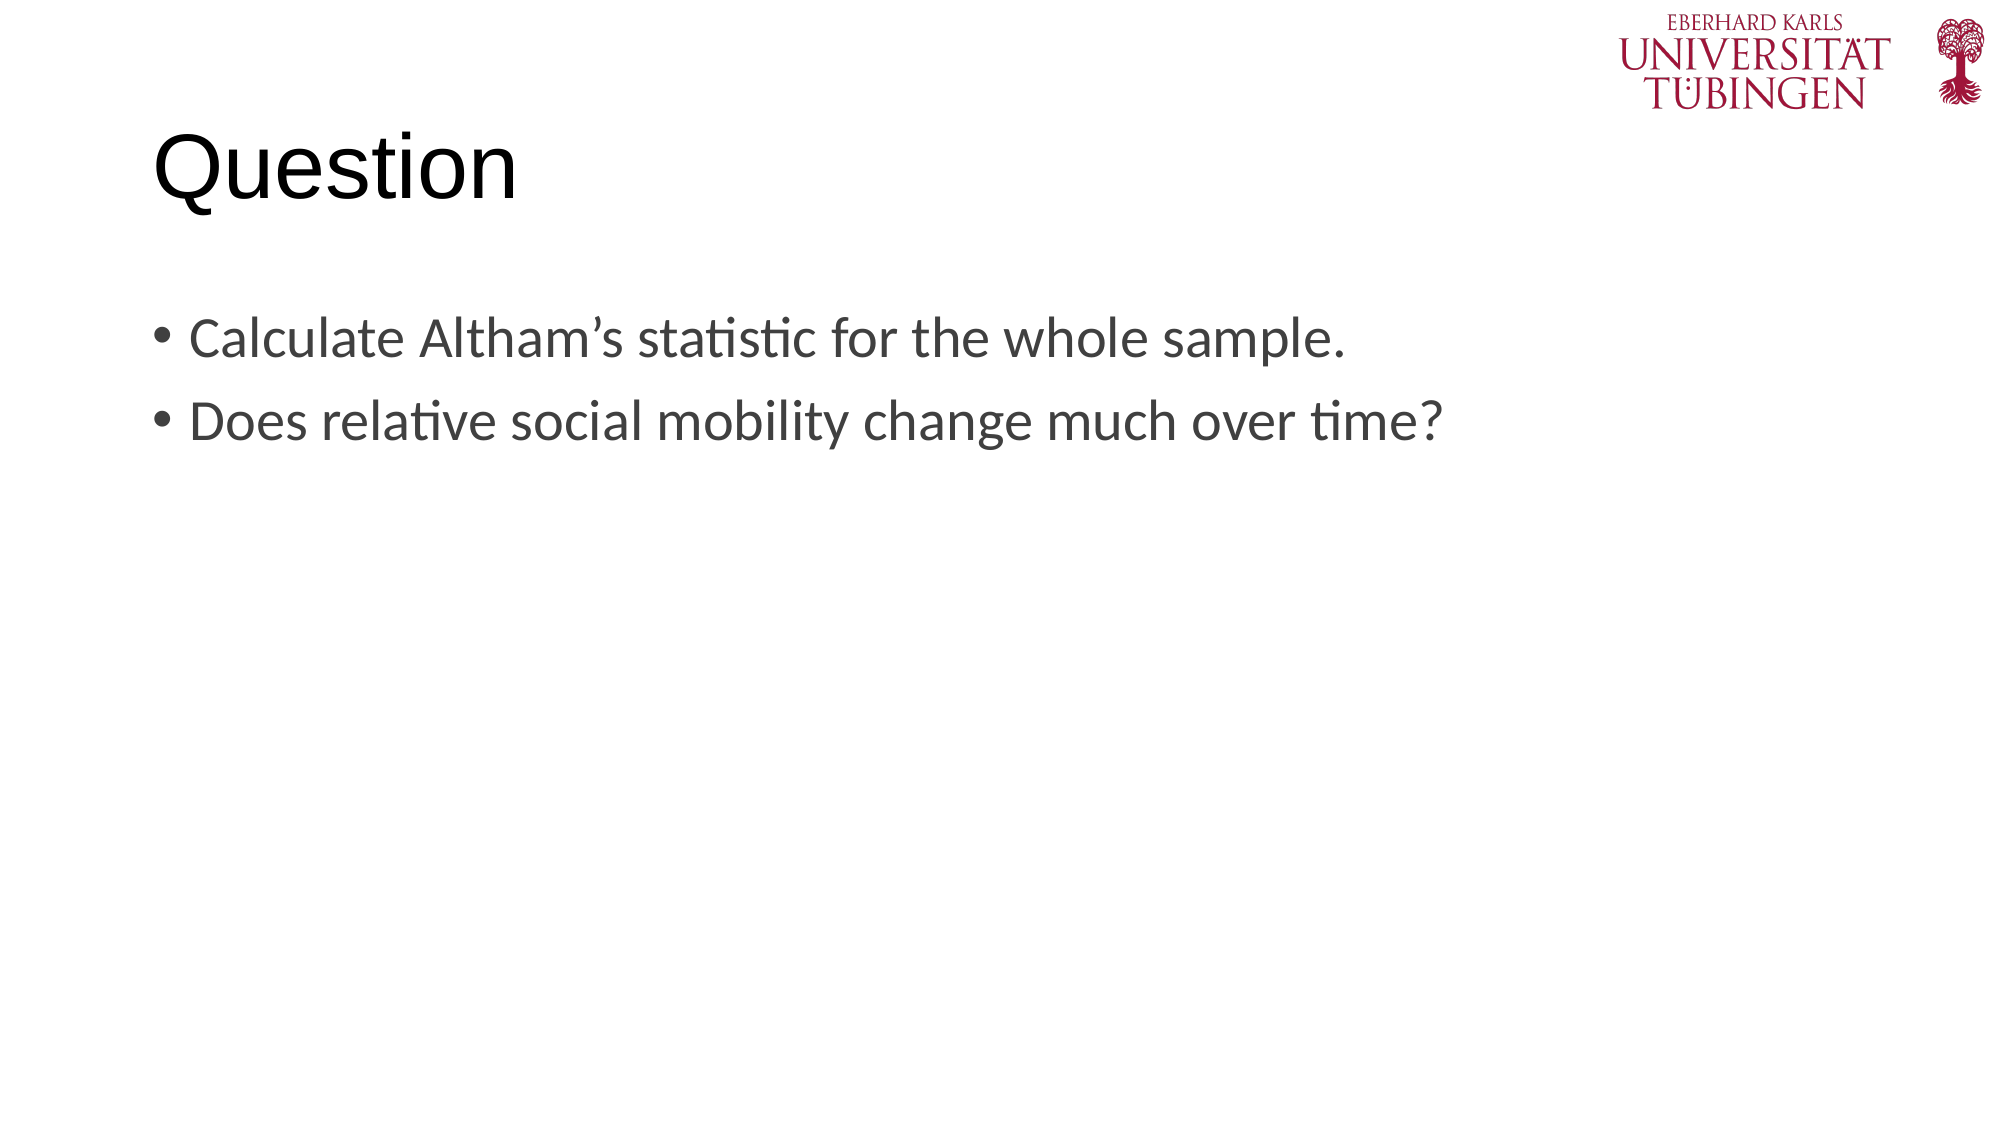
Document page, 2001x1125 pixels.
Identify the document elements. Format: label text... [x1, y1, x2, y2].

list Calculate Altham’s statistic for the whole sample. Does relative social mobility change much over time? [137, 299, 1863, 1014]
picture [1611, 0, 1989, 121]
title Question [137, 59, 1863, 278]
